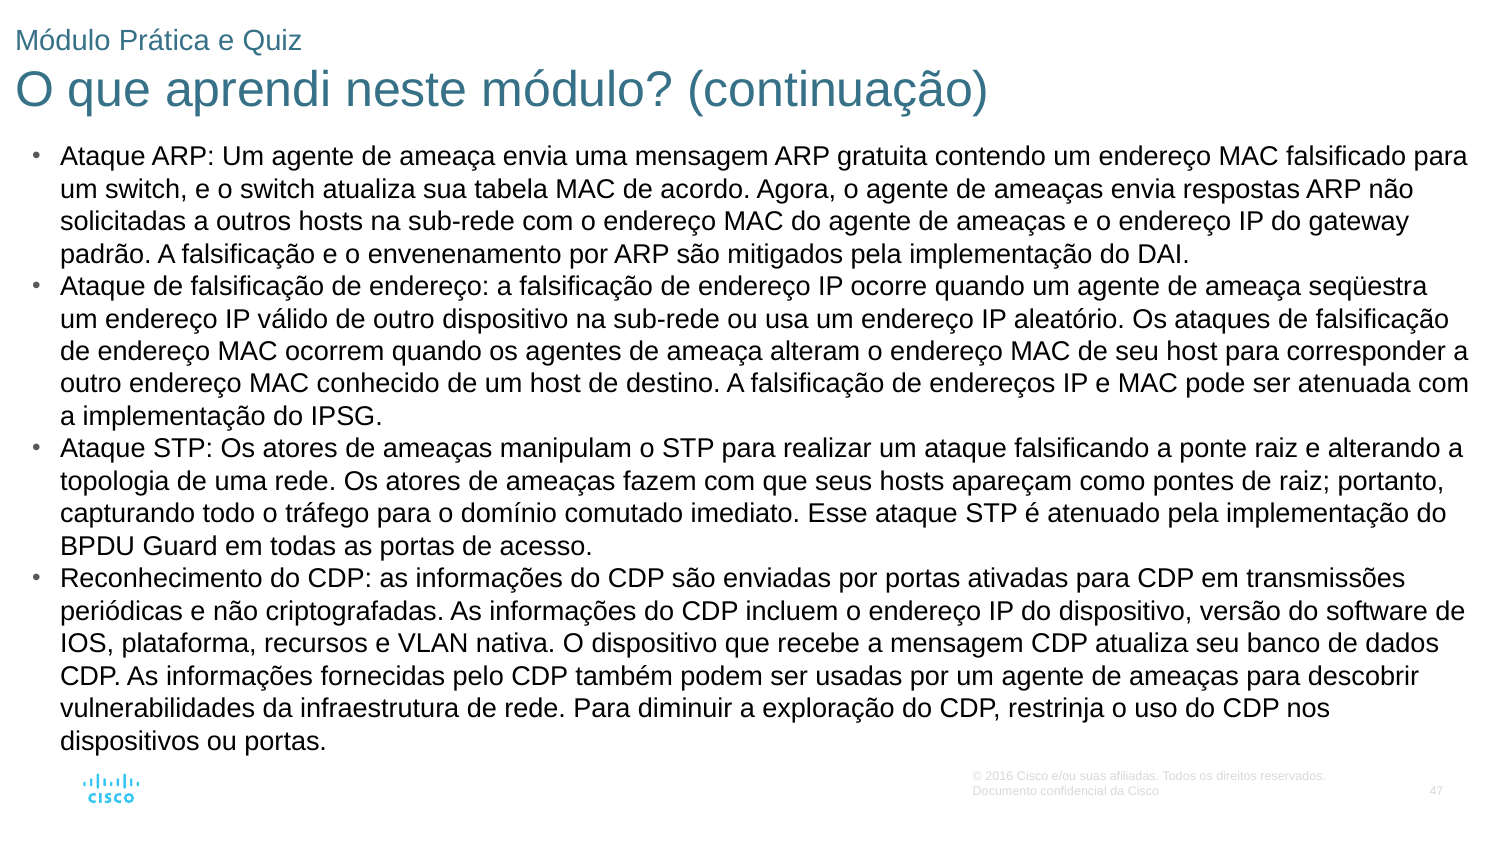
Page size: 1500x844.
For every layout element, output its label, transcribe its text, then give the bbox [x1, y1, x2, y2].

list Ataque ARP: Um agente de ameaça envia uma mensagem ARP gratuita contendo um endereço MAC falsificado para um switch, e o switch atualiza sua tabela MAC de acordo. Agora, o agente de ameaças envia respostas ARP não solicitadas a outros hosts na sub-rede com o endereço MAC do agente de ameaças e o endereço IP do gateway padrão. A falsificação e o envenenamento por ARP são mitigados pela implementação do DAI. Ataque de falsificação de endereço: a falsificação de endereço IP ocorre quando um agente de ameaça seqüestra um endereço IP válido de outro dispositivo na sub-rede ou usa um endereço IP aleatório. Os ataques de falsificação de endereço MAC ocorrem quando os agentes de ameaça alteram o endereço MAC de seu host para corresponder a outro endereço MAC conhecido de um host de destino. A falsificação de endereços IP e MAC pode ser atenuada com a implementação do IPSG. Ataque STP: Os atores de ameaças manipulam o STP para realizar um ataque falsificando a ponte raiz e alterando a topologia de uma rede. Os atores de ameaças fazem com que seus hosts apareçam como pontes de raiz; portanto, capturando todo o tráfego para o domínio comutado imediato. Esse ataque STP é atenuado pela implementação do BPDU Guard em todas as portas de acesso. Reconhecimento do CDP: as informações do CDP são enviadas por portas ativadas para CDP em transmissões periódicas e não criptografadas. As informações do CDP incluem o endereço IP do dispositivo, versão do software de IOS, plataforma, recursos e VLAN nativa. O dispositivo que recebe a mensagem CDP atualiza seu banco de dados CDP. As informações fornecidas pelo CDP também podem ser usadas por um agente de ameaças para descobrir vulnerabilidades da infraestrutura de rede. Para diminuir a exploração do CDP, restrinja o uso do CDP nos dispositivos ou portas. [17, 131, 1500, 813]
title Módulo Prática e Quiz O que aprendi neste módulo? (continuação) [0, 6, 1500, 131]
